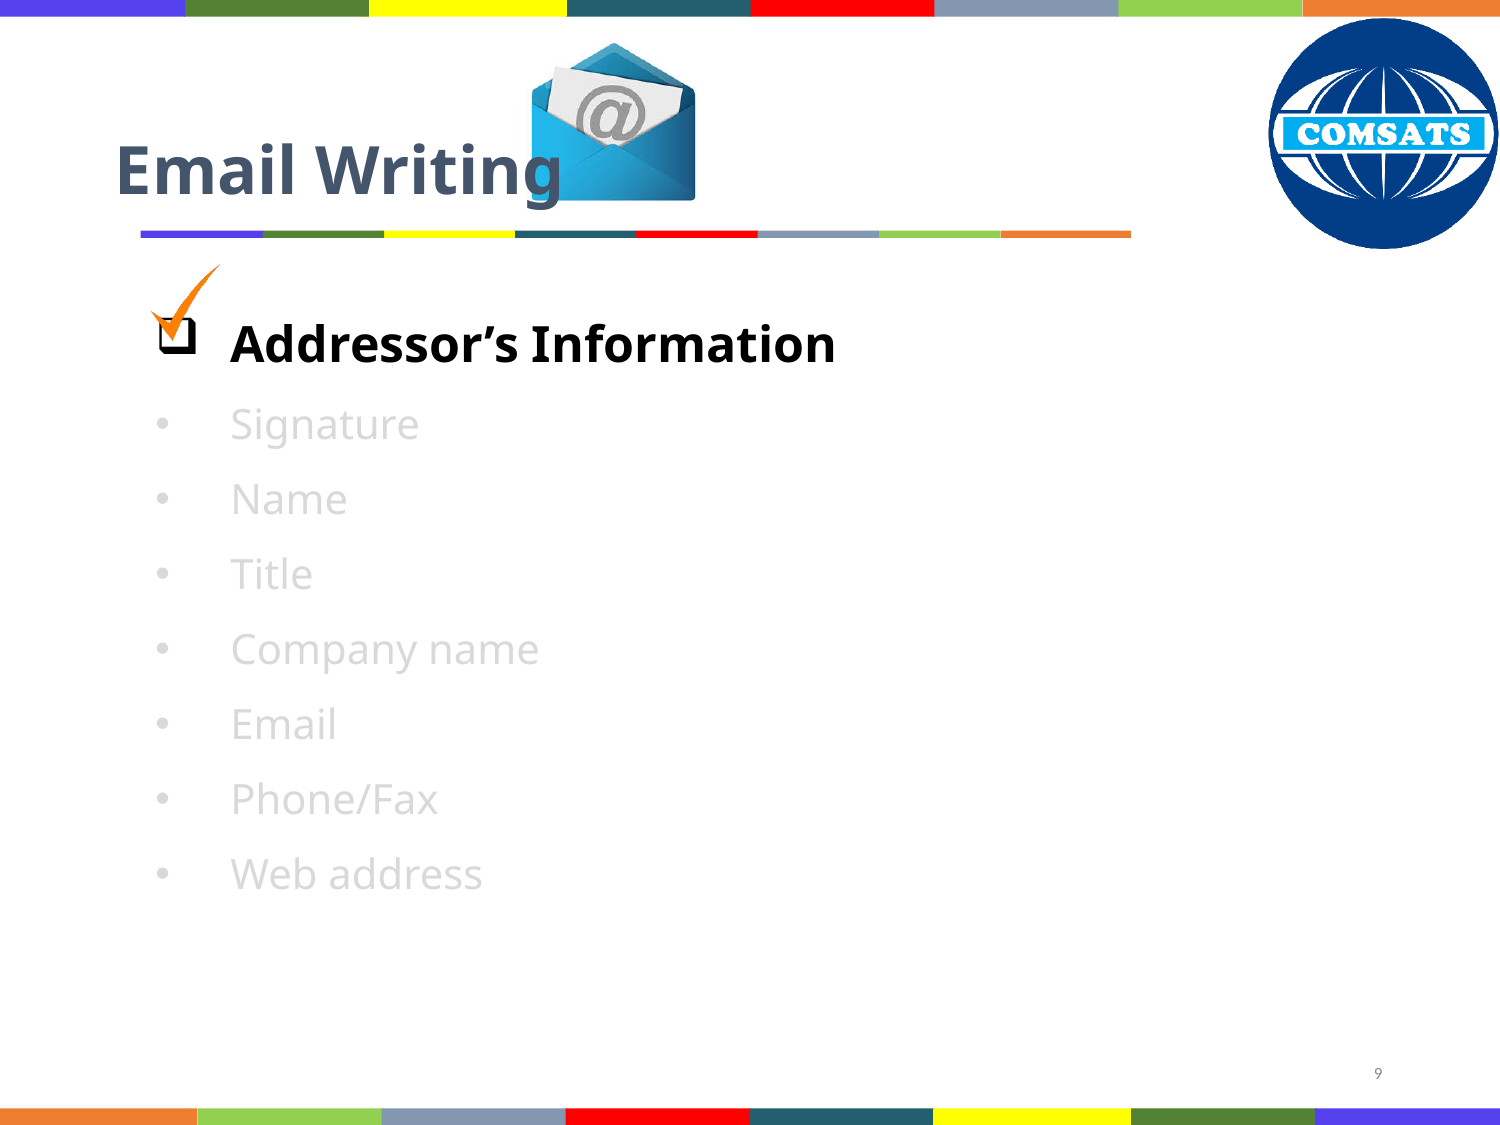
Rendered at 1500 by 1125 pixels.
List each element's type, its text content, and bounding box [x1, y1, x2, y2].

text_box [140, 230, 1131, 239]
text_box Email Writing [99, 120, 1122, 216]
slide_number 9 [1060, 1042, 1398, 1103]
picture [526, 37, 701, 206]
picture [1247, 16, 1500, 263]
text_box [0, 1108, 1500, 1125]
text_box Addressor’s Information Signature Name Title Company name Email Phone/Fax Web address [140, 275, 1429, 906]
text_box [1224, 49, 1451, 287]
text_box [0, 0, 1500, 17]
picture [149, 264, 220, 341]
